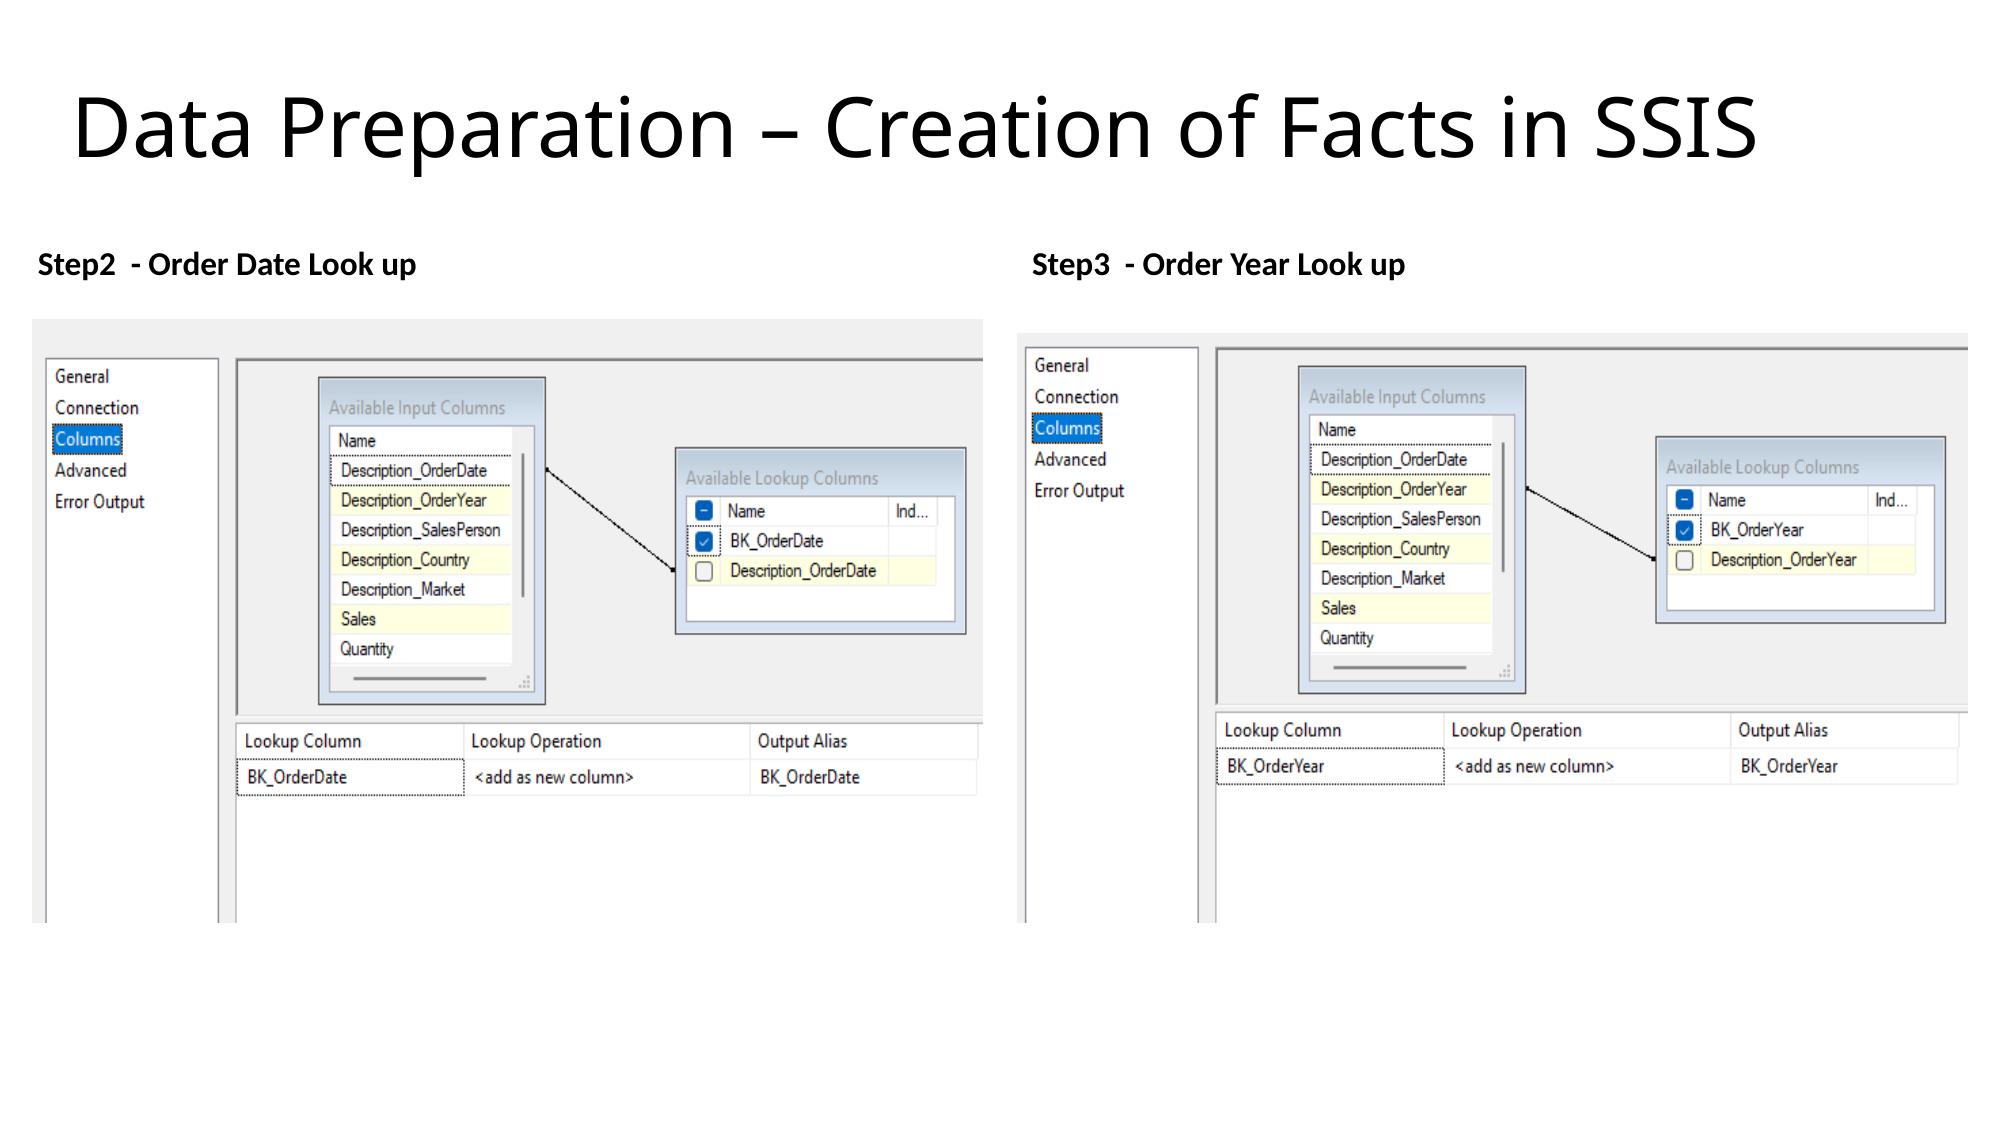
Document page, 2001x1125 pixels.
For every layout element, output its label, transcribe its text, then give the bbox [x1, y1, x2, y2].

picture [1017, 333, 1968, 923]
title Data Preparation – Creation of Facts in SSIS [56, 22, 2000, 240]
text_box Step2 - Order Date Look up [22, 234, 442, 290]
text_box Step3 - Order Year Look up [1017, 234, 1437, 290]
picture [32, 318, 983, 923]
